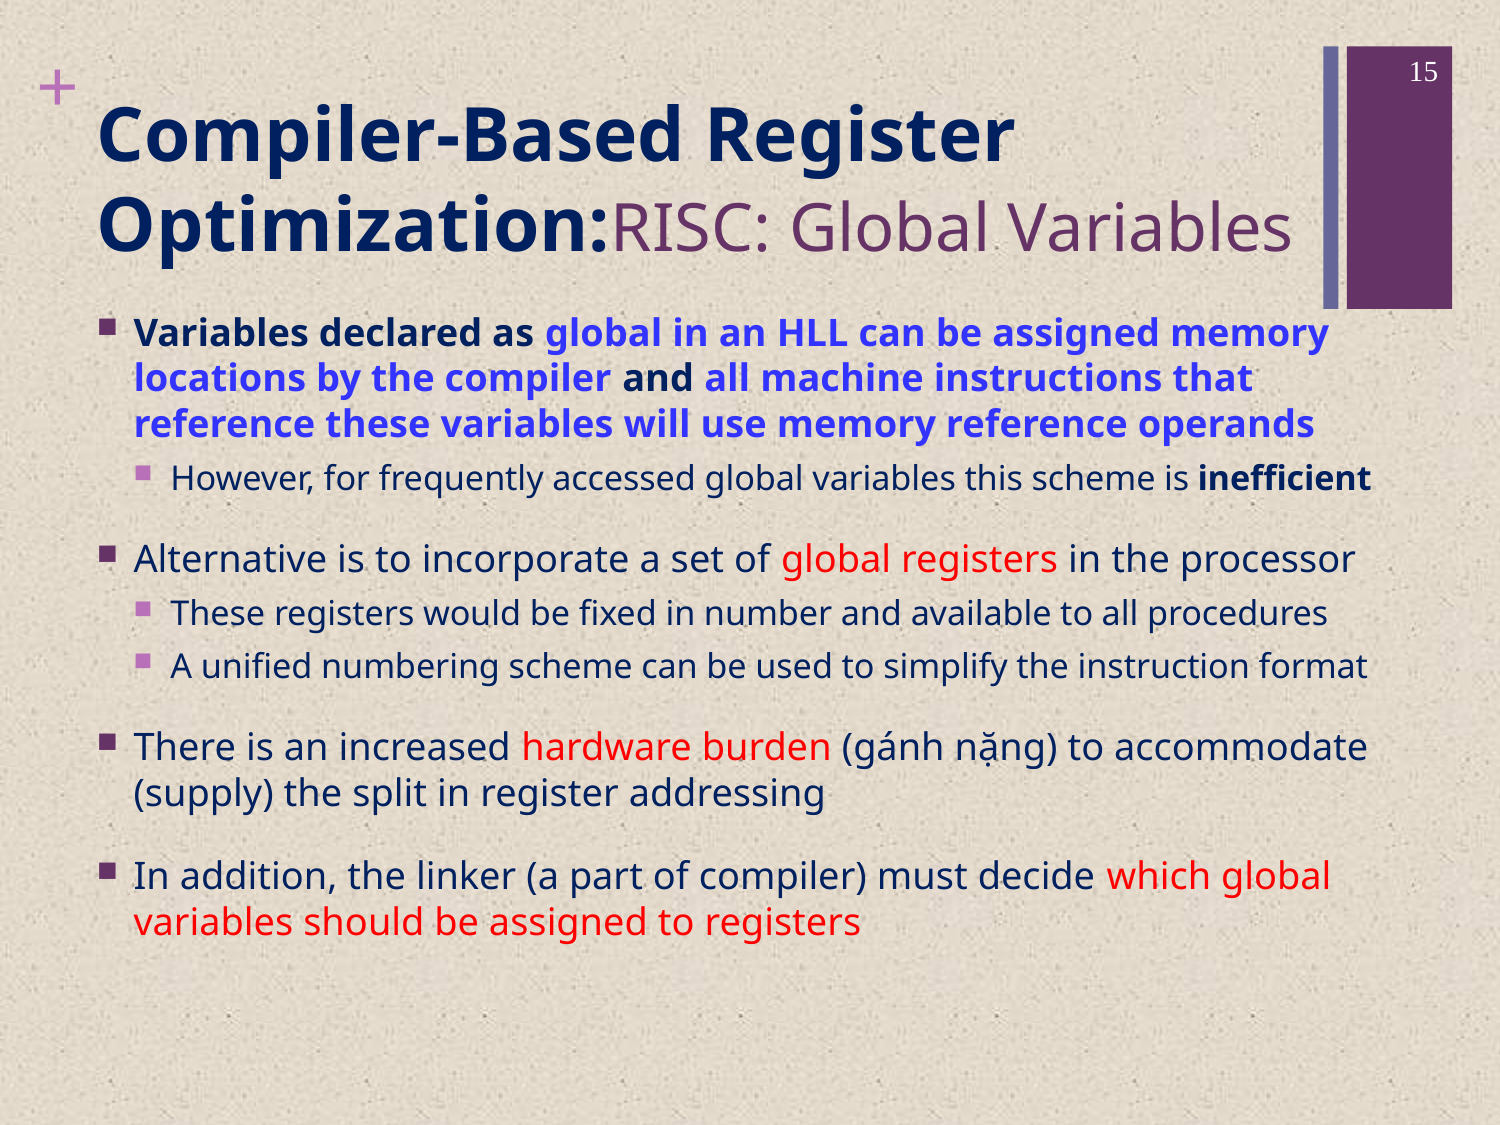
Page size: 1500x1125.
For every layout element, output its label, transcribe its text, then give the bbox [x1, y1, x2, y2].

slide_number 15 [1362, 39, 1454, 100]
list Variables declared as global in an HLL can be assigned memory locations by the compiler and all machine instructions that reference these variables will use memory reference operands However, for frequently accessed global variables this scheme is inefficient Alternative is to incorporate a set of global registers in the processor These registers would be fixed in number and available to all procedures A unified numbering scheme can be used to simplify the instruction format There is an increased hardware burden (gánh nặng) to accommodate (supply) the split in register addressing In addition, the linker (a part of compiler) must decide which global variables should be assigned to registers [81, 300, 1407, 1055]
title Compiler-Based Register Optimization:RISC: Global Variables [81, 79, 1322, 211]
picture [0, 0, 1500, 1125]
